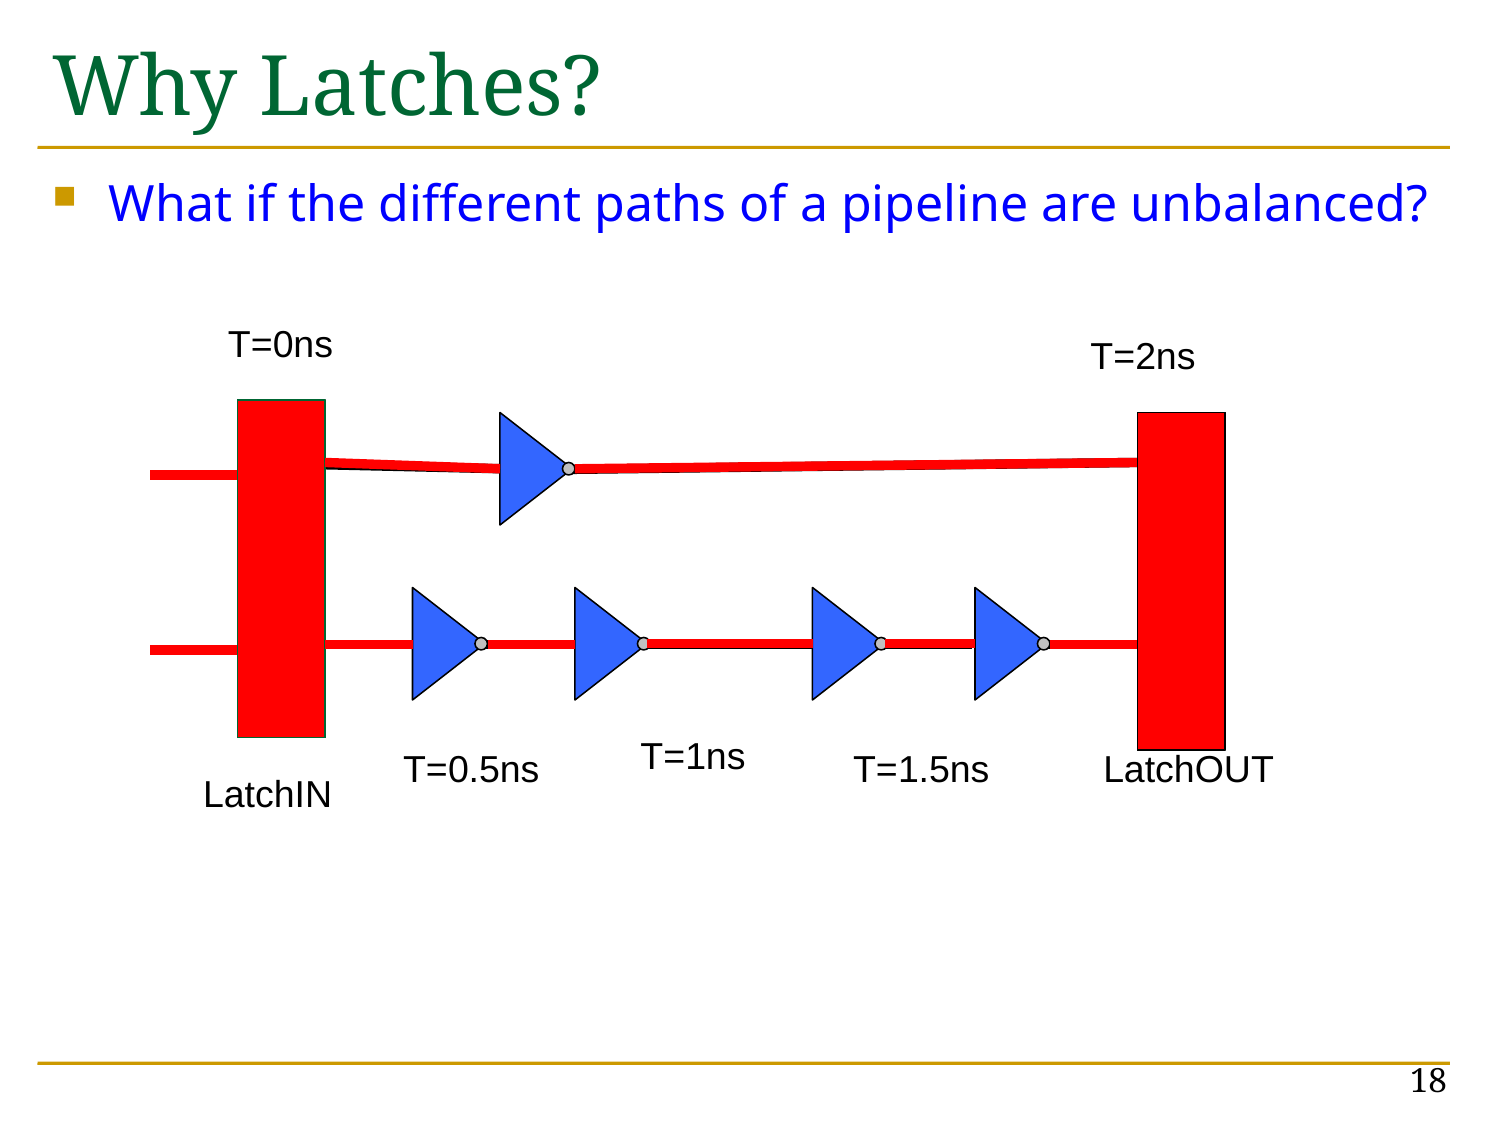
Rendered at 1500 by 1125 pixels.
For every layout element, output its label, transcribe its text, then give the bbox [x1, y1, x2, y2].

text_box T=1.5ns [838, 737, 1005, 798]
text_box LatchIN [188, 762, 348, 823]
text_box T=0.5ns [388, 737, 555, 798]
text_box LatchOUT [1088, 737, 1290, 798]
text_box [724, 654, 1044, 701]
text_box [324, 462, 1044, 645]
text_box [354, 654, 719, 701]
text_box T=1ns [625, 724, 761, 785]
list What if the different paths of a pipeline are unbalanced? [37, 163, 1450, 350]
text_box [499, 412, 562, 460]
title Why Latches? [37, 24, 1450, 163]
slide_number 18 [1111, 1036, 1462, 1112]
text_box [1049, 324, 1226, 751]
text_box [149, 312, 350, 738]
